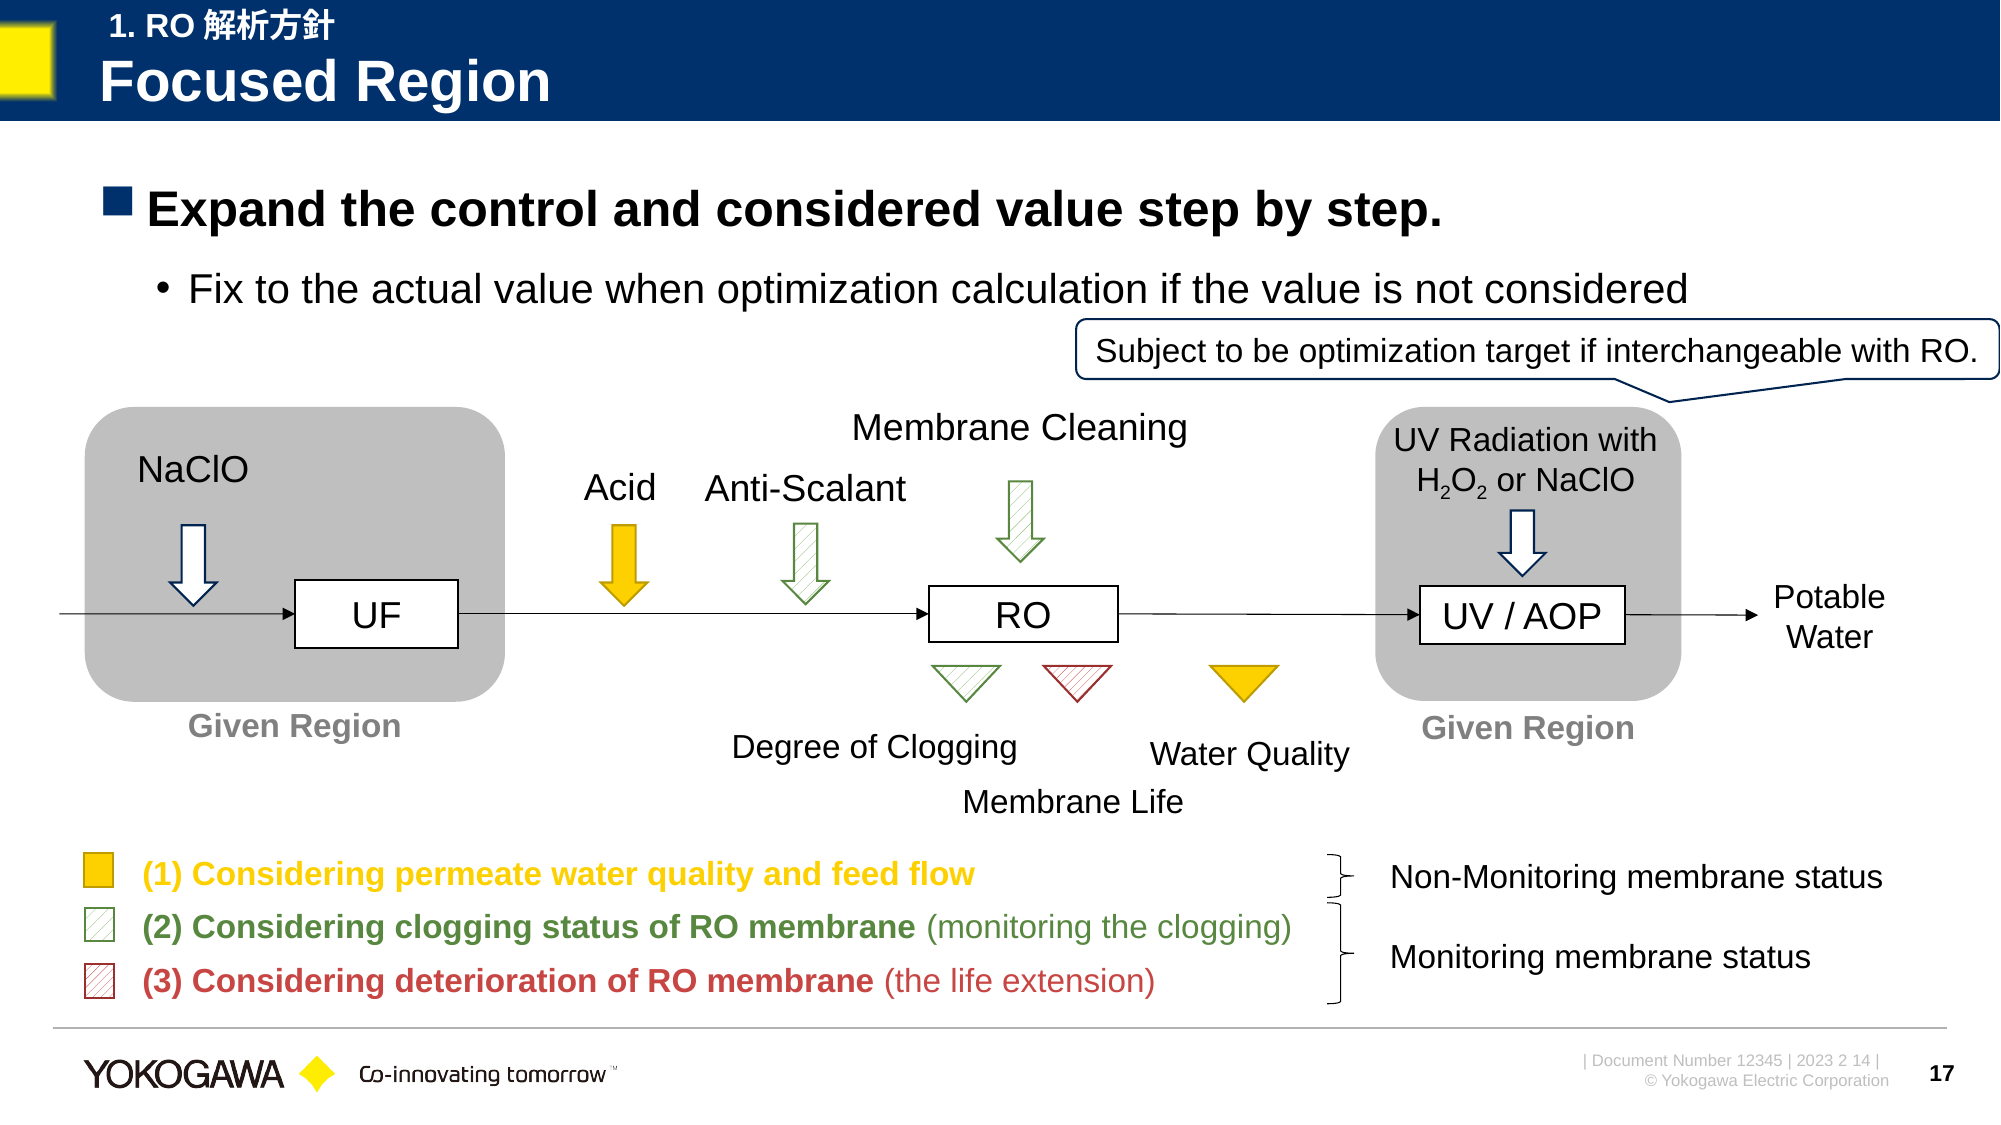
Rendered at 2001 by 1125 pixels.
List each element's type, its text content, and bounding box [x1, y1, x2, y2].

text_box [779, 522, 832, 606]
text_box Membrane Cleaning [824, 395, 1215, 455]
text_box [83, 614, 507, 703]
text_box [167, 524, 220, 608]
text_box 1. RO解析方針 [93, 0, 836, 52]
text_box [1404, 405, 1653, 410]
text_box UV Radiation with H2O2 or NaClO [1359, 410, 1693, 511]
text_box Potable Water [1758, 567, 1902, 663]
text_box [1331, 902, 1355, 1005]
text_box [84, 907, 115, 942]
text_box Anti-Scalant [688, 456, 923, 517]
text_box [598, 524, 650, 608]
picture [0, 6, 69, 115]
text_box [1374, 616, 1683, 698]
text_box NaClO [107, 437, 279, 497]
text_box [1041, 664, 1114, 704]
text_box (2) Considering clogging status of RO membrane (monitoring the clogging) [127, 897, 1331, 951]
text_box [994, 480, 1047, 564]
text_box [83, 405, 507, 613]
text_box [84, 963, 115, 999]
text_box (1) Considering permeate water quality and feed flow [127, 844, 1331, 897]
text_box Given Region [1393, 698, 1663, 754]
slide_number 17 [1904, 1042, 1970, 1103]
text_box [83, 852, 114, 888]
text_box Degree of Clogging [715, 717, 1035, 773]
text_box RO [928, 585, 1119, 643]
title Focused Region [84, 40, 1955, 126]
text_box [1496, 511, 1549, 578]
text_box [930, 664, 1003, 704]
text_box Membrane Life [932, 773, 1215, 828]
text_box Non-Monitoring membrane status [1375, 848, 1905, 903]
text_box (3) Considering deterioration of RO membrane (the life extension) [127, 951, 1331, 1007]
picture [83, 1055, 617, 1093]
text_box Given Region [160, 696, 430, 752]
text_box Water Quality [1130, 724, 1370, 780]
list Expand the control and considered value step by step. Fix to the actual value when optimization calculation if the value is not considered [84, 175, 1946, 275]
text_box [1208, 664, 1281, 704]
text_box UF [294, 579, 459, 649]
text_box Acid [488, 455, 752, 516]
text_box [1327, 853, 1355, 898]
text_box Subject to be optimization target if interchangeable with RO. [1075, 318, 2000, 404]
text_box [1374, 511, 1683, 614]
text_box Monitoring membrane status [1375, 928, 1831, 983]
text_box UV / AOP [1419, 585, 1626, 645]
